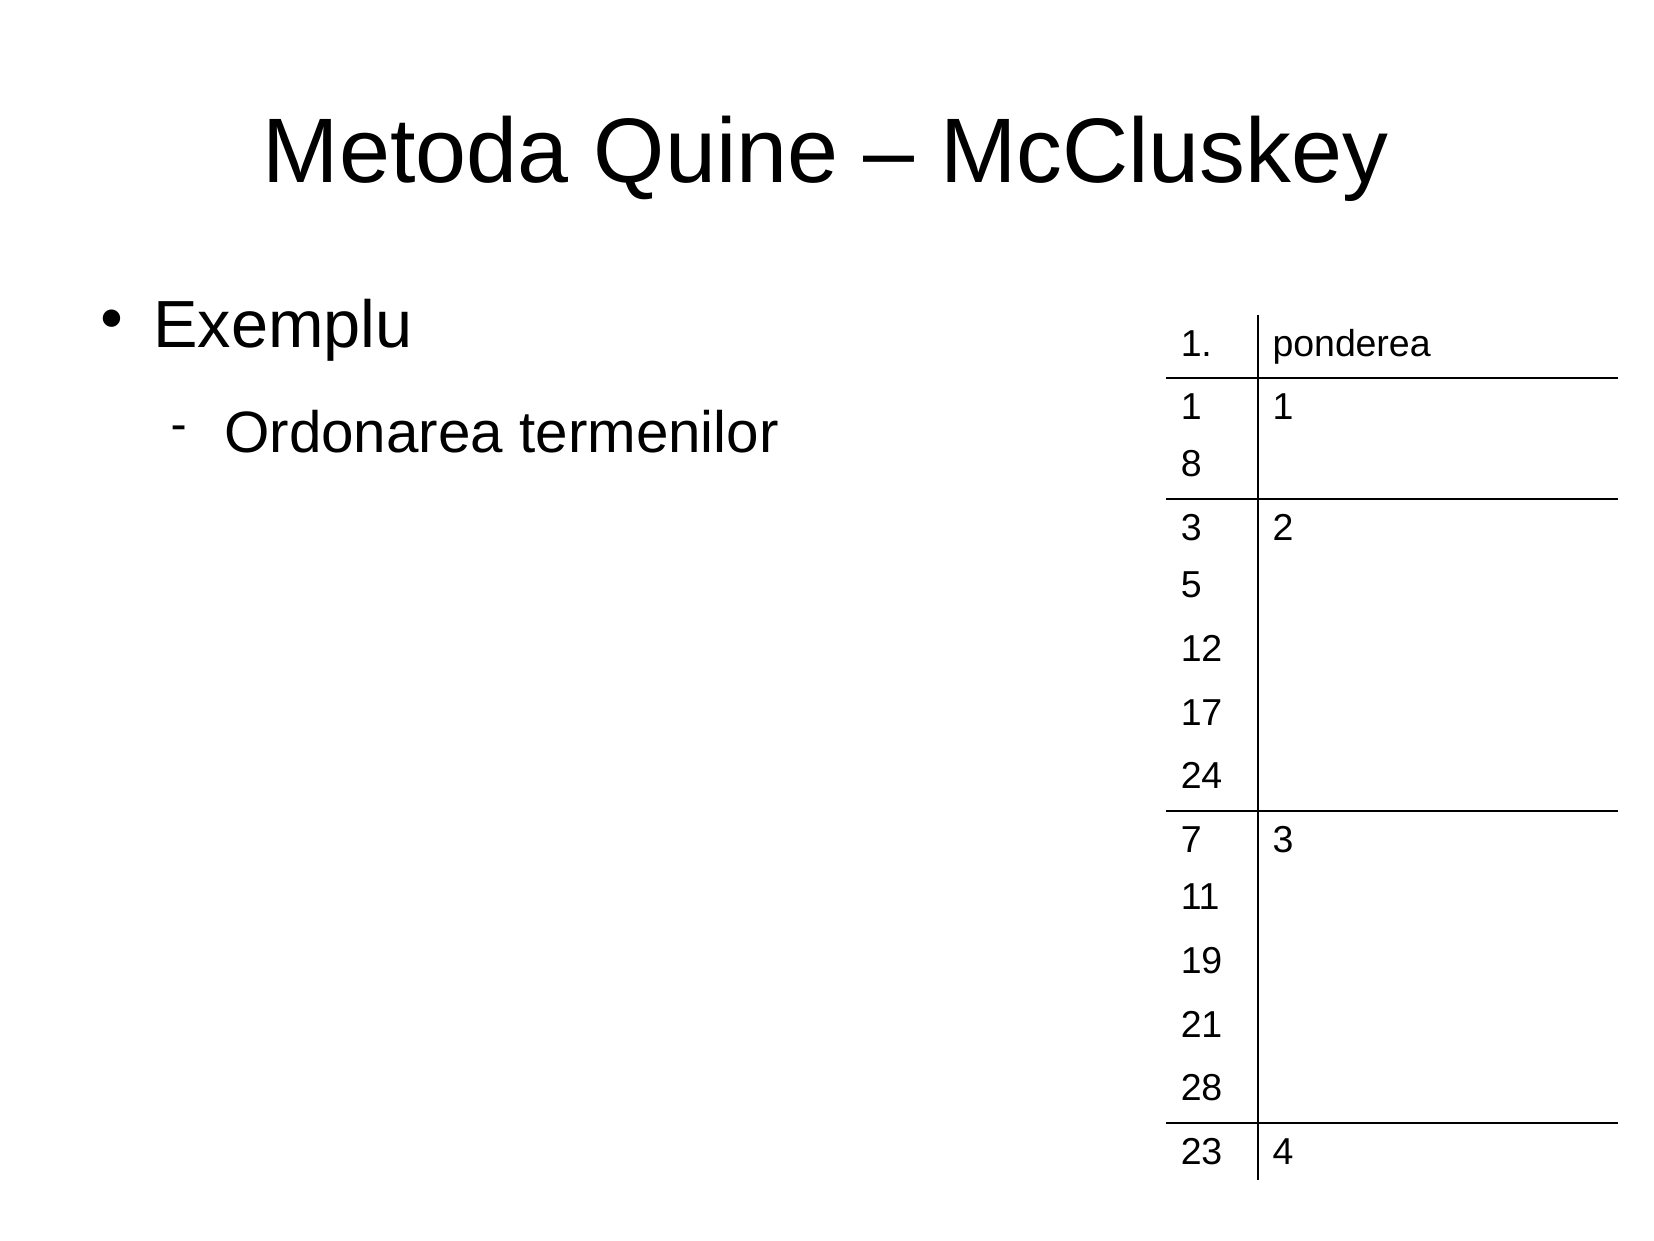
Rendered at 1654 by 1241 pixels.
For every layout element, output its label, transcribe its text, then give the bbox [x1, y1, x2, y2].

table_cell 17 [1166, 684, 1257, 747]
table_cell 12 [1166, 620, 1257, 684]
table_cell 8 [1166, 435, 1257, 498]
table_cell 1 [1166, 379, 1257, 435]
table_cell 3 [1166, 500, 1257, 556]
table_cell 23 [1166, 1124, 1257, 1180]
table_cell 7 [1166, 812, 1257, 868]
table_cell 5 [1166, 556, 1257, 620]
table_header ponderea [1259, 315, 1618, 377]
table_cell 2 [1259, 500, 1618, 810]
table_header 1. [1166, 315, 1257, 377]
table_cell 3 [1259, 812, 1618, 1122]
table_cell 24 [1166, 747, 1257, 810]
table_cell 1 [1259, 379, 1618, 498]
table_cell 11 [1166, 868, 1257, 932]
table_cell 19 [1166, 932, 1257, 996]
list Exemplu Ordonarea termenilor [82, 290, 1050, 1241]
table_cell 4 [1259, 1124, 1618, 1180]
table_cell 21 [1166, 996, 1257, 1059]
table_cell 28 [1166, 1059, 1257, 1122]
title Metoda Quine – McCluskey [82, 49, 1571, 257]
